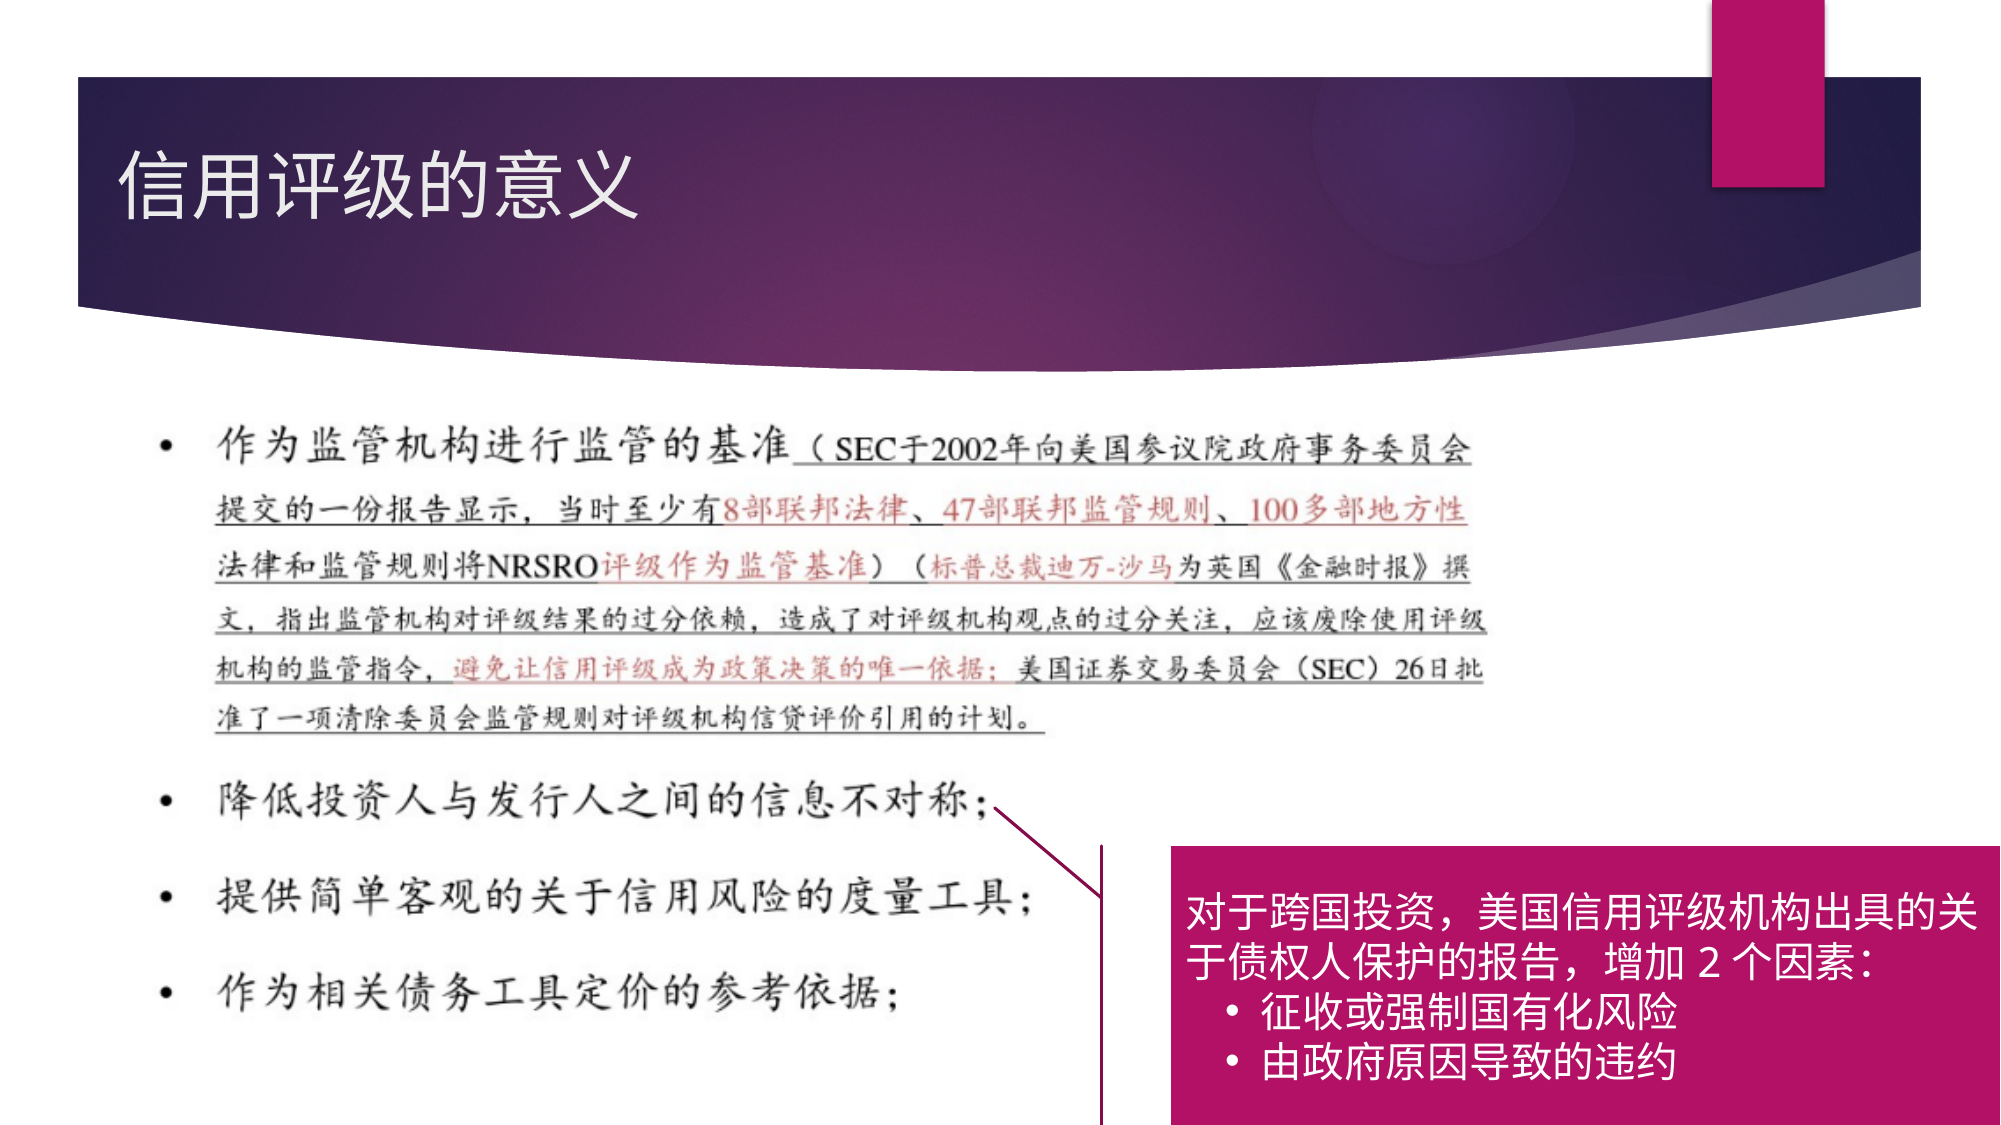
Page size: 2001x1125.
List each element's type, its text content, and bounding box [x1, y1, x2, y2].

text_box 对于跨国投资，美国信用评级机构出具的关于债权人保护的报告，增加2个因素： 征收或强制国有化风险 由政府原因导致的违约 [1171, 846, 2000, 1125]
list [142, 414, 1509, 1032]
title 信用评级的意义 [101, 125, 1539, 242]
